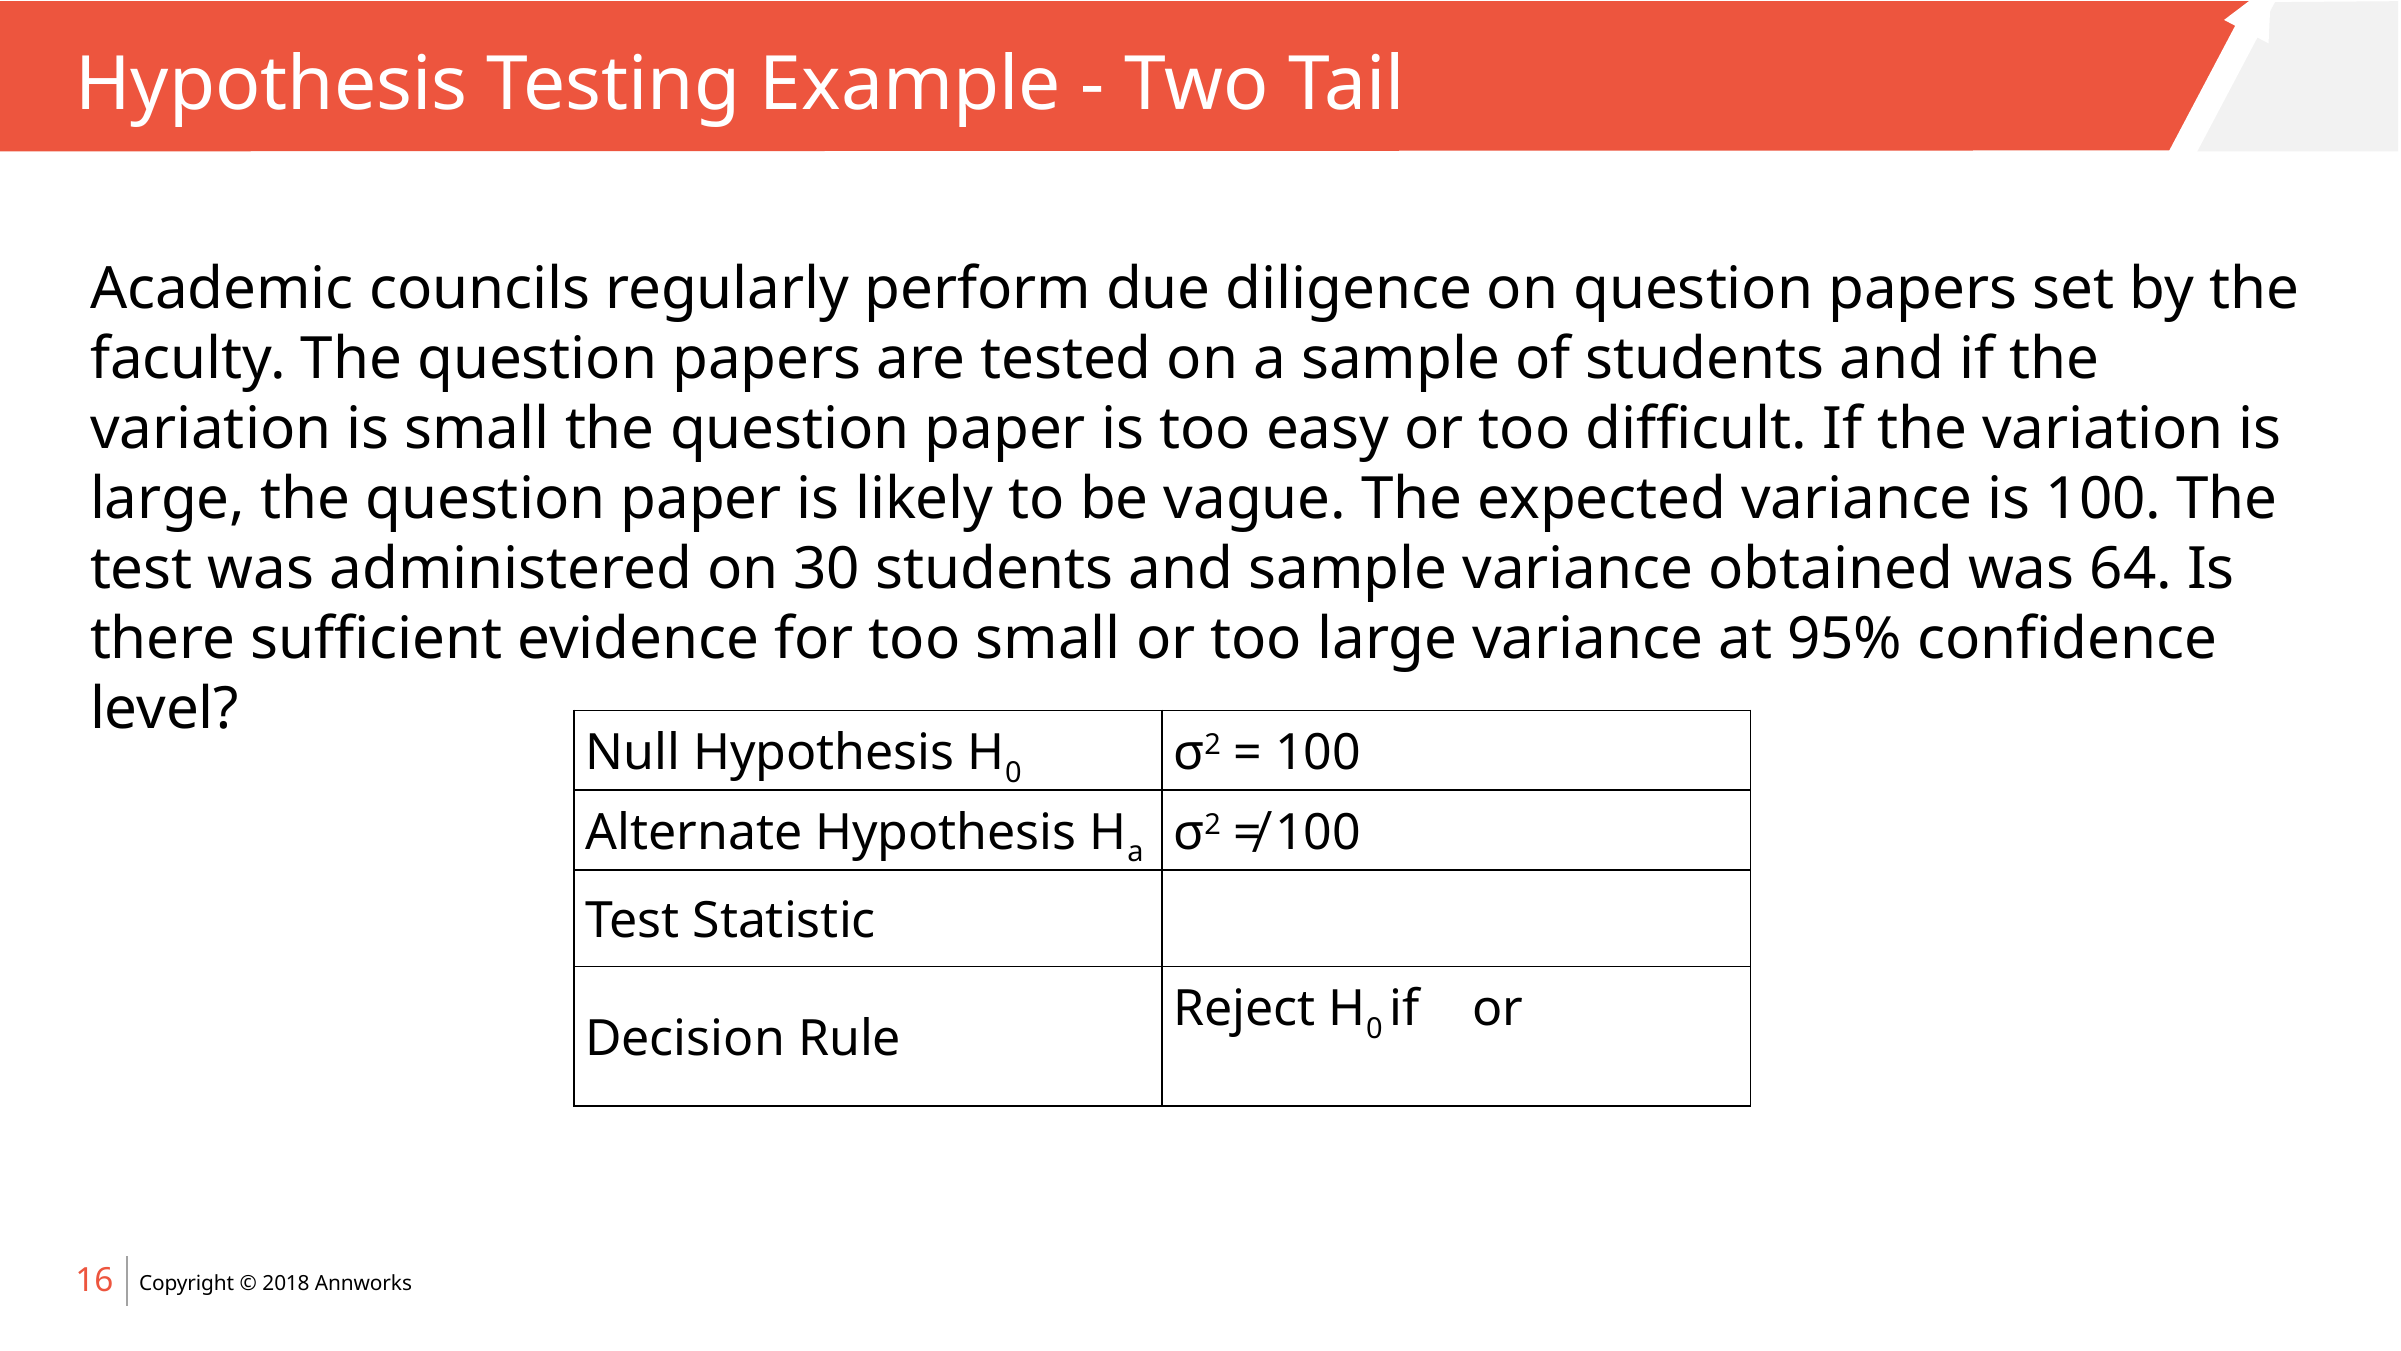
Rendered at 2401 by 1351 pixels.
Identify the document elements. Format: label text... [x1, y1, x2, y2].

slide_number 16 [75, 1260, 117, 1302]
title Hypothesis Testing Example - Two Tail [75, 28, 2326, 130]
text_box Academic councils regularly perform due diligence on question papers set by the faculty. The question papers are tested on a sample of students and if the variation is small the question paper is too easy or too difficult. If the variation is large, the question paper is likely to be vague. The expected variance is 100. The test was administered on 30 students and sample variance obtained was 64. Is there sufficient evidence for too small or too large variance at 95% confidence level? [75, 243, 2326, 748]
